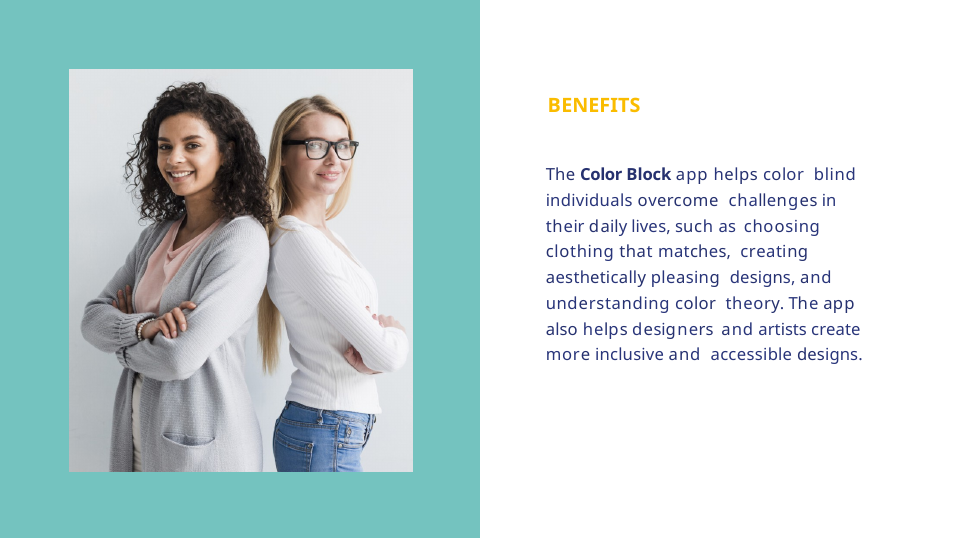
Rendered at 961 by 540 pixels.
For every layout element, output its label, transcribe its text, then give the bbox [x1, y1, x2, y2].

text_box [0, 0, 481, 539]
text_box The Color Block app helps color blind individuals overcome challenges in their daily lives, such as choosing clothing that matches, creating aesthetically pleasing designs, and understanding color theory. The app also helps designers and artists create more inclusive and accessible designs. [543, 155, 867, 365]
title BENEFITS [545, 90, 655, 155]
